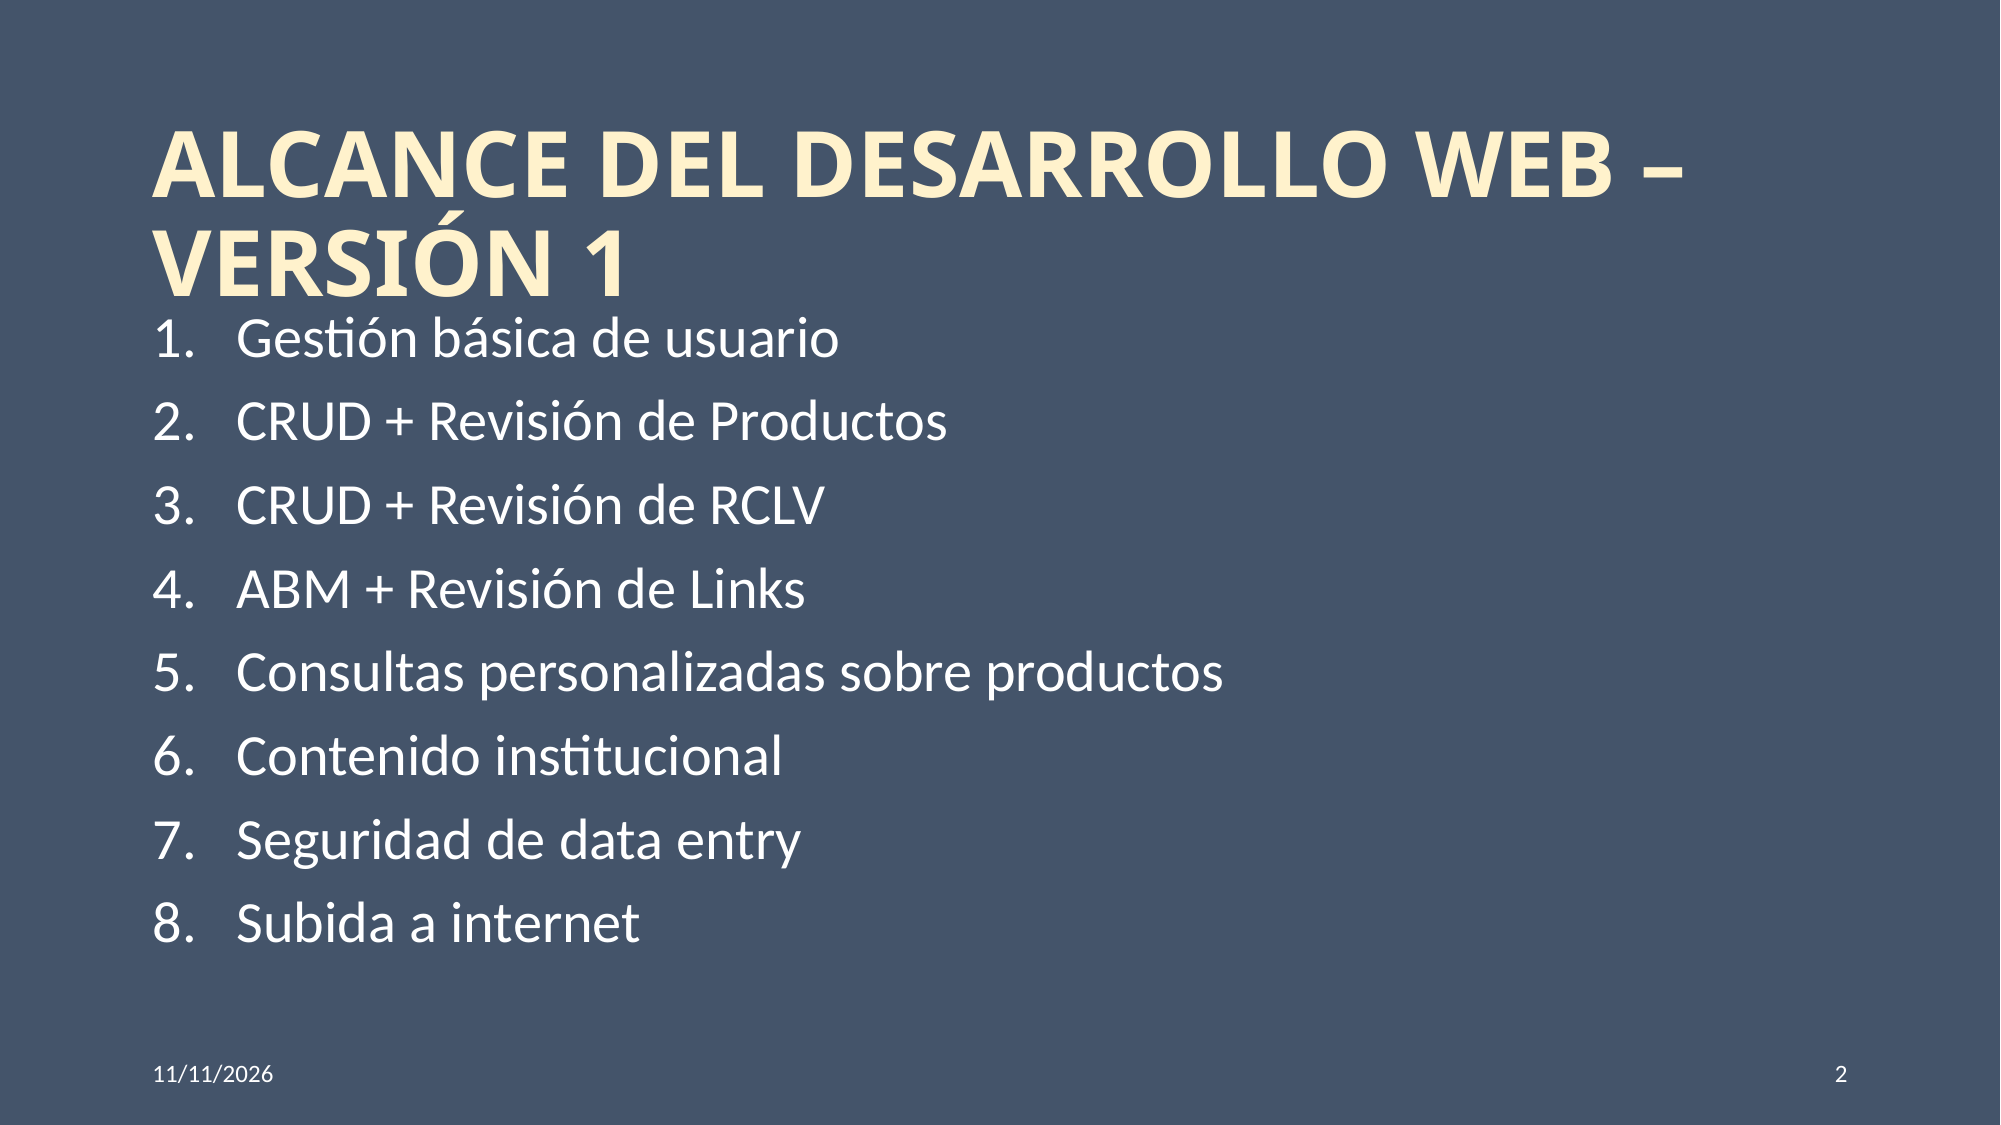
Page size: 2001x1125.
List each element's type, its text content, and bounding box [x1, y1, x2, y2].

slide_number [137, 1042, 588, 1103]
list Gestión básica de usuario CRUD + Revisión de Productos CRUD + Revisión de RCLV ABM + Revisión de Links Consultas personalizadas sobre productos Contenido institucional Seguridad de data entry Subida a internet [137, 299, 1863, 1014]
title Alcance del desarrollo web – Versión 1 [137, 111, 1863, 227]
slide_number 2 [1412, 1042, 1863, 1103]
